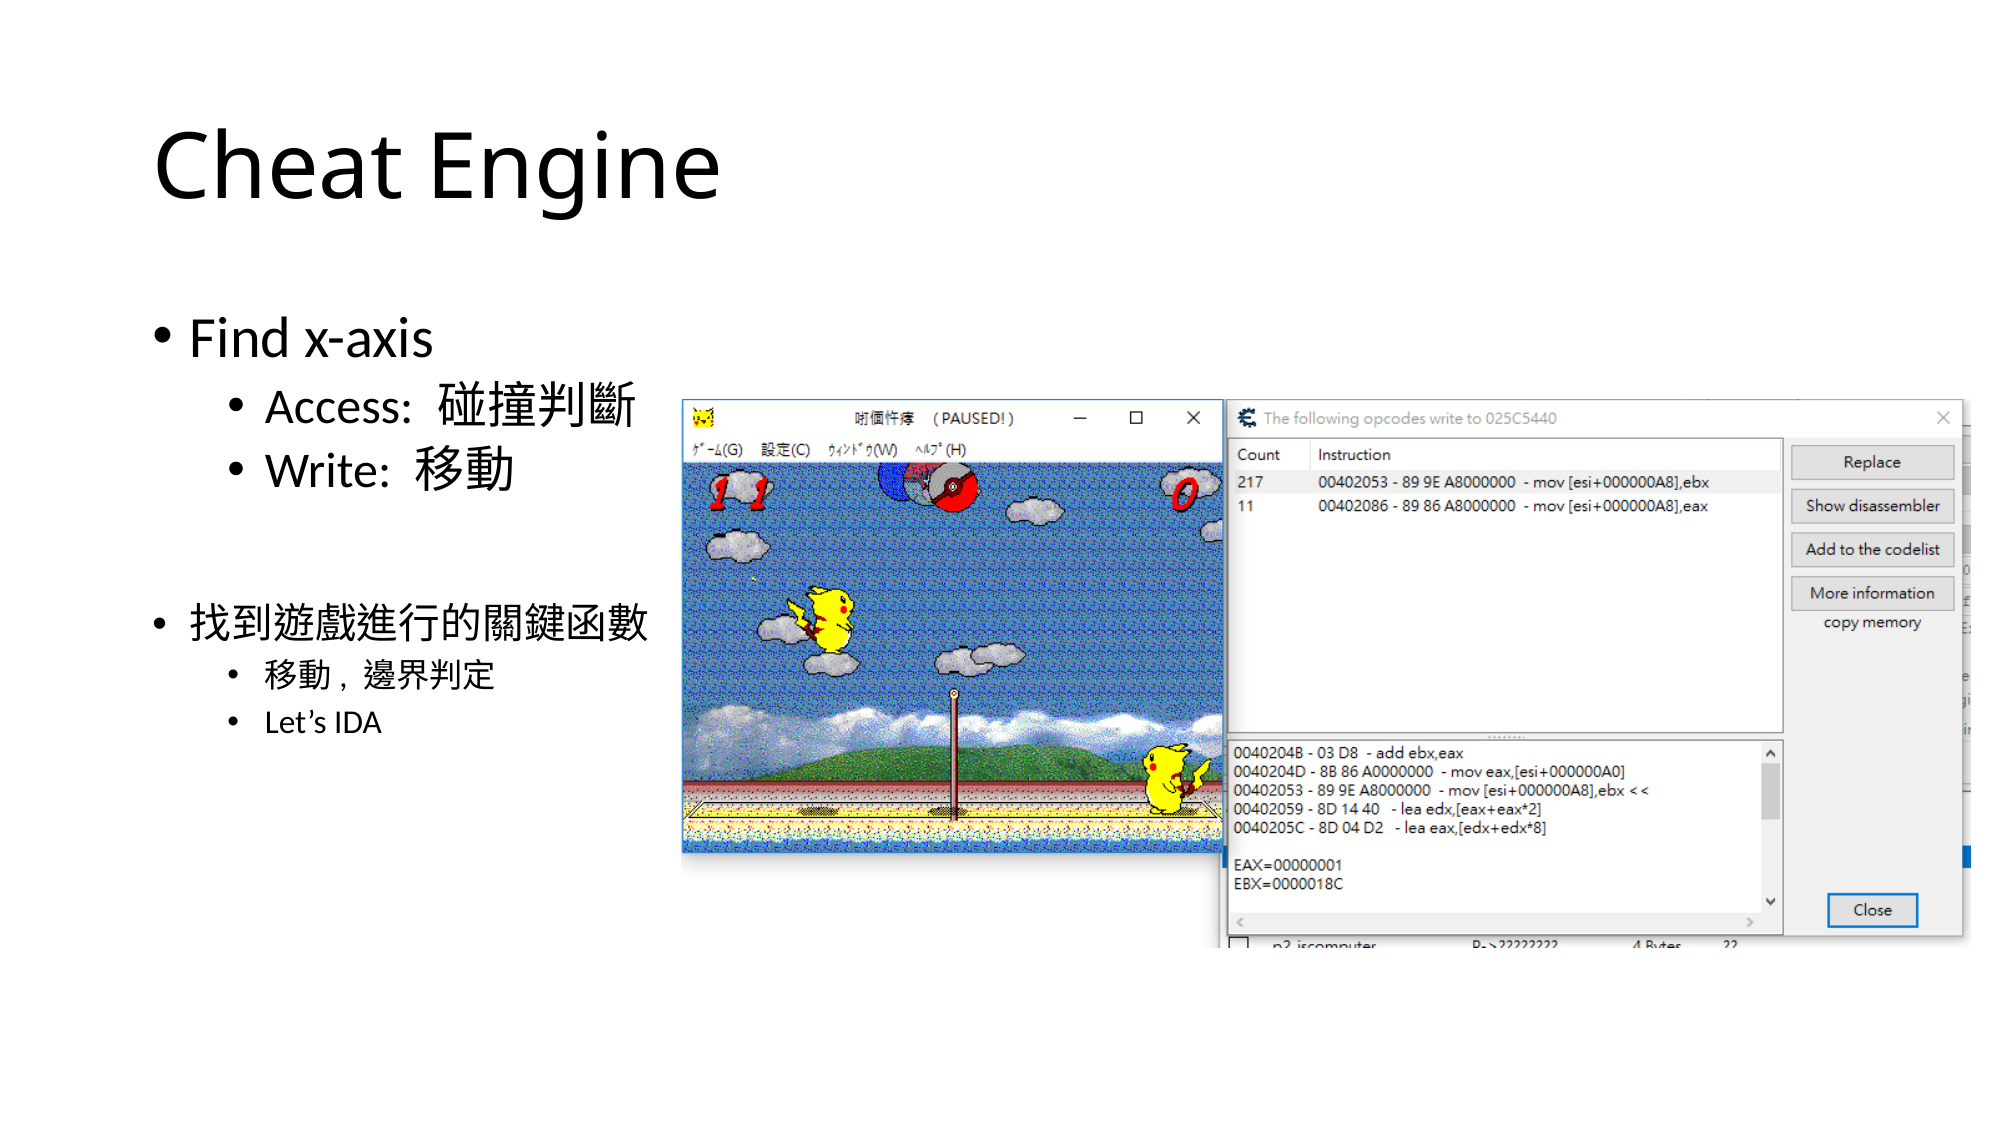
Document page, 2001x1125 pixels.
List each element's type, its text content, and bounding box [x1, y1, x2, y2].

title Cheat Engine [137, 59, 1863, 278]
picture [681, 399, 1971, 948]
list Find x-axis Access: 碰撞判斷 Write: 移動 找到遊戲進行的關鍵函數 移動, 邊界判定 Let’s IDA [137, 299, 1863, 1014]
